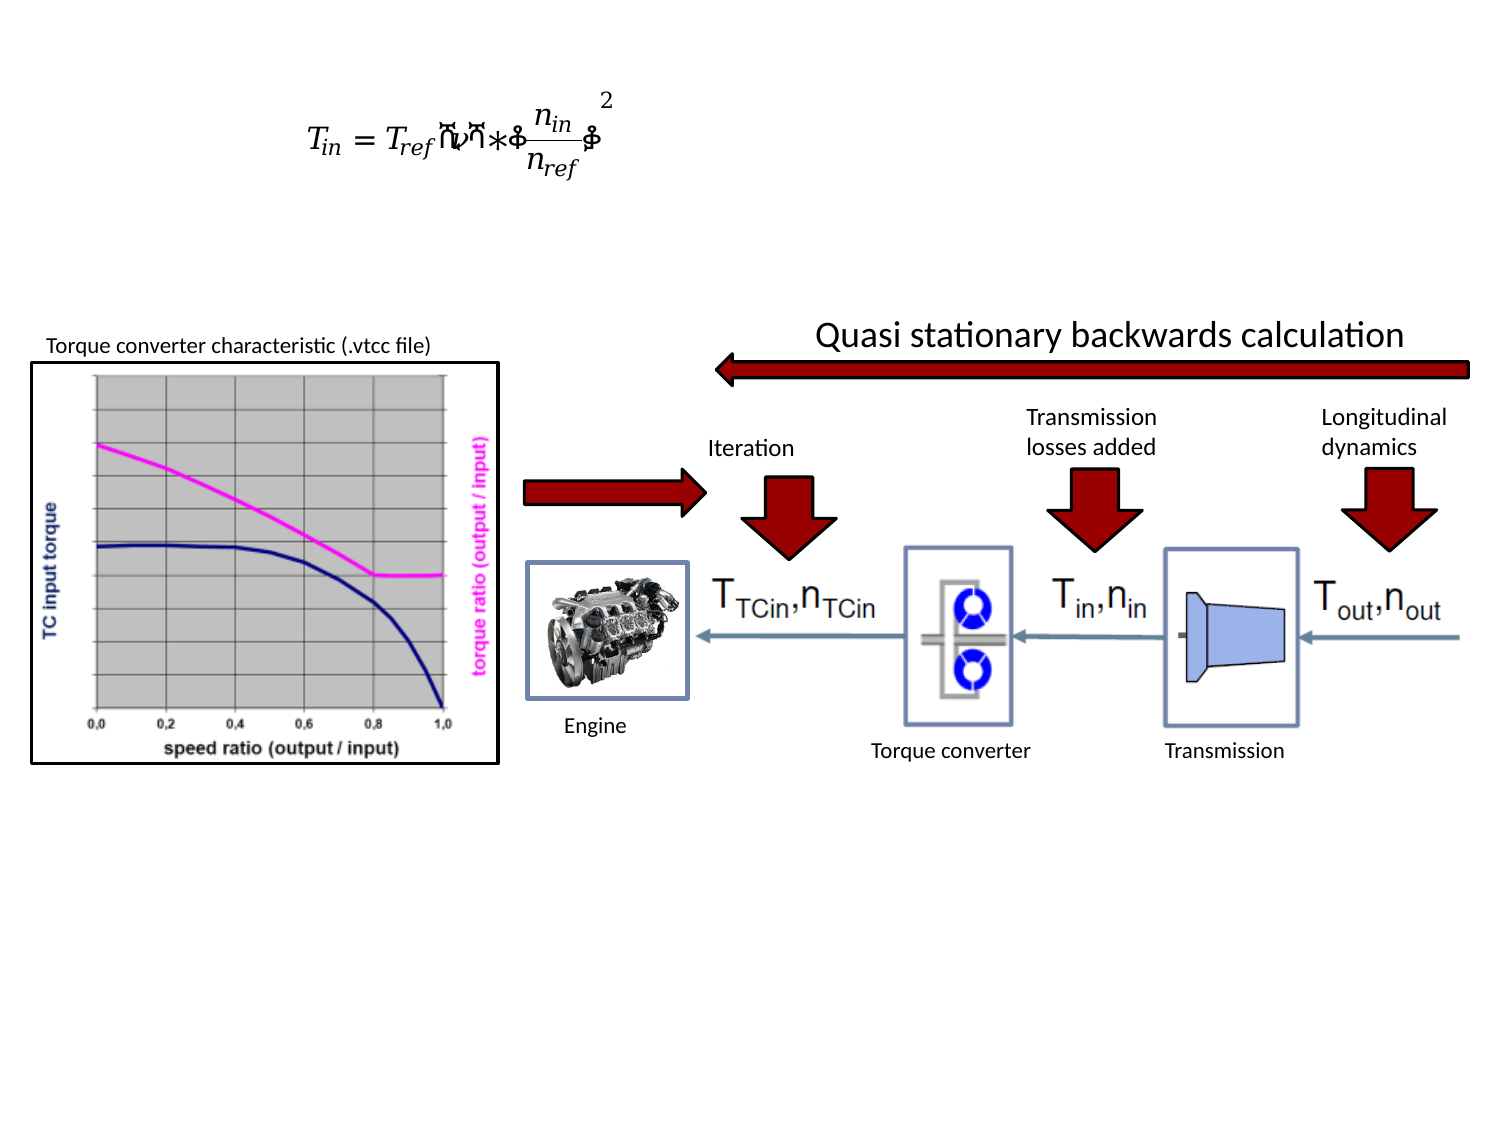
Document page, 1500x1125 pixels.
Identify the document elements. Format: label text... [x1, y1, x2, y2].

text_box [524, 469, 706, 517]
text_box Iteration [693, 423, 841, 469]
text_box Longitudinal dynamics [1306, 392, 1497, 469]
text_box [1342, 469, 1437, 537]
picture [271, 89, 646, 181]
picture [31, 362, 499, 764]
picture [546, 575, 682, 688]
text_box [1047, 469, 1143, 537]
text_box Quasi stationary backwards calculation [800, 303, 1421, 363]
text_box Torque converter characteristic (.vtcc file) [31, 322, 573, 366]
text_box Torque converter [856, 743, 1096, 771]
text_box Engine [549, 703, 658, 746]
text_box Transmission losses added [1011, 392, 1213, 468]
text_box [716, 353, 1469, 386]
text_box [527, 562, 685, 699]
text_box [741, 477, 837, 537]
picture [690, 539, 1469, 734]
text_box Transmission [1150, 743, 1319, 771]
